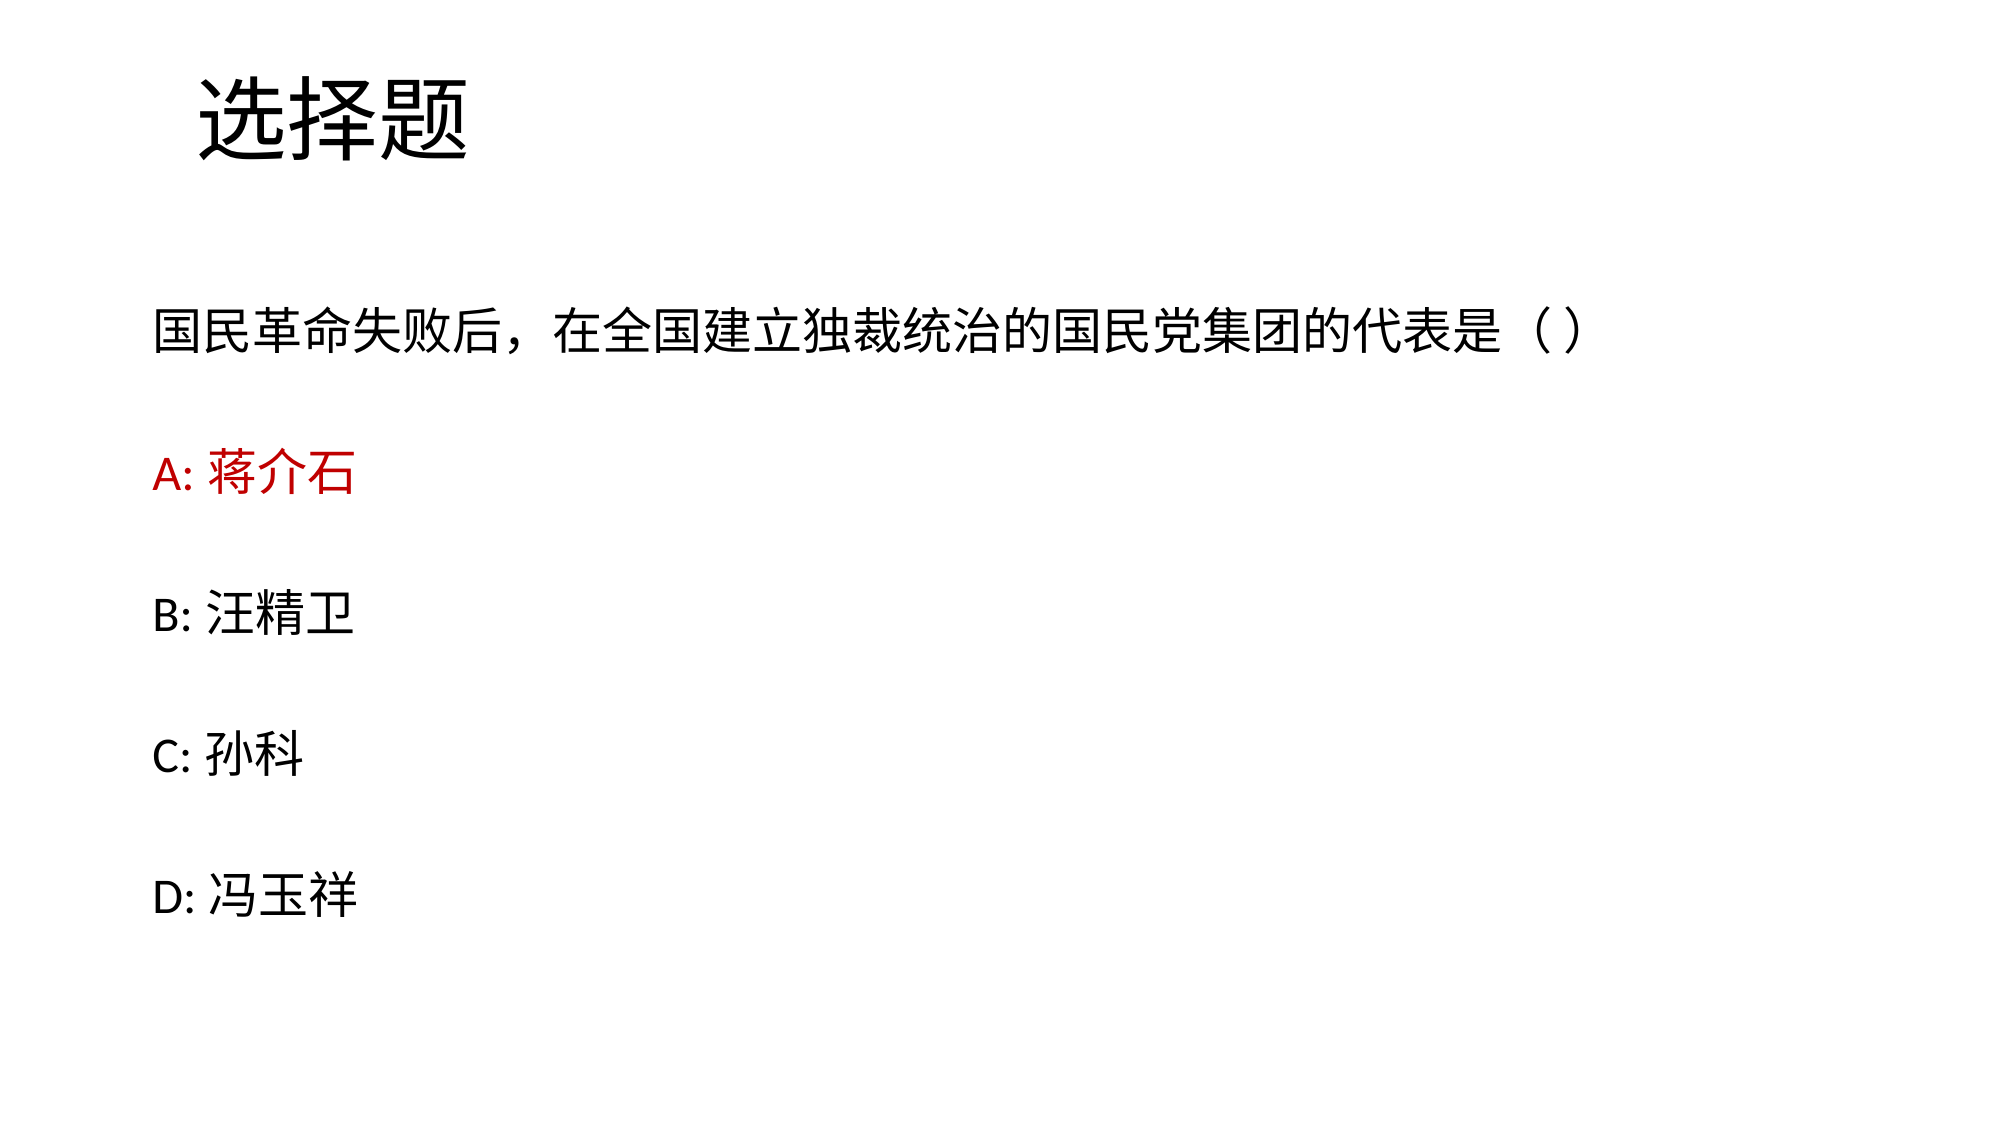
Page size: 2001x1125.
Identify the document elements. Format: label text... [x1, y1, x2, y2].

title 选择题 [137, 14, 1863, 232]
list 国民革命失败后，在全国建立独裁统治的国民党集团的代表是（ ） A:蒋介石 B:汪精卫 C:孙科 D:冯玉祥 [137, 232, 1863, 1079]
